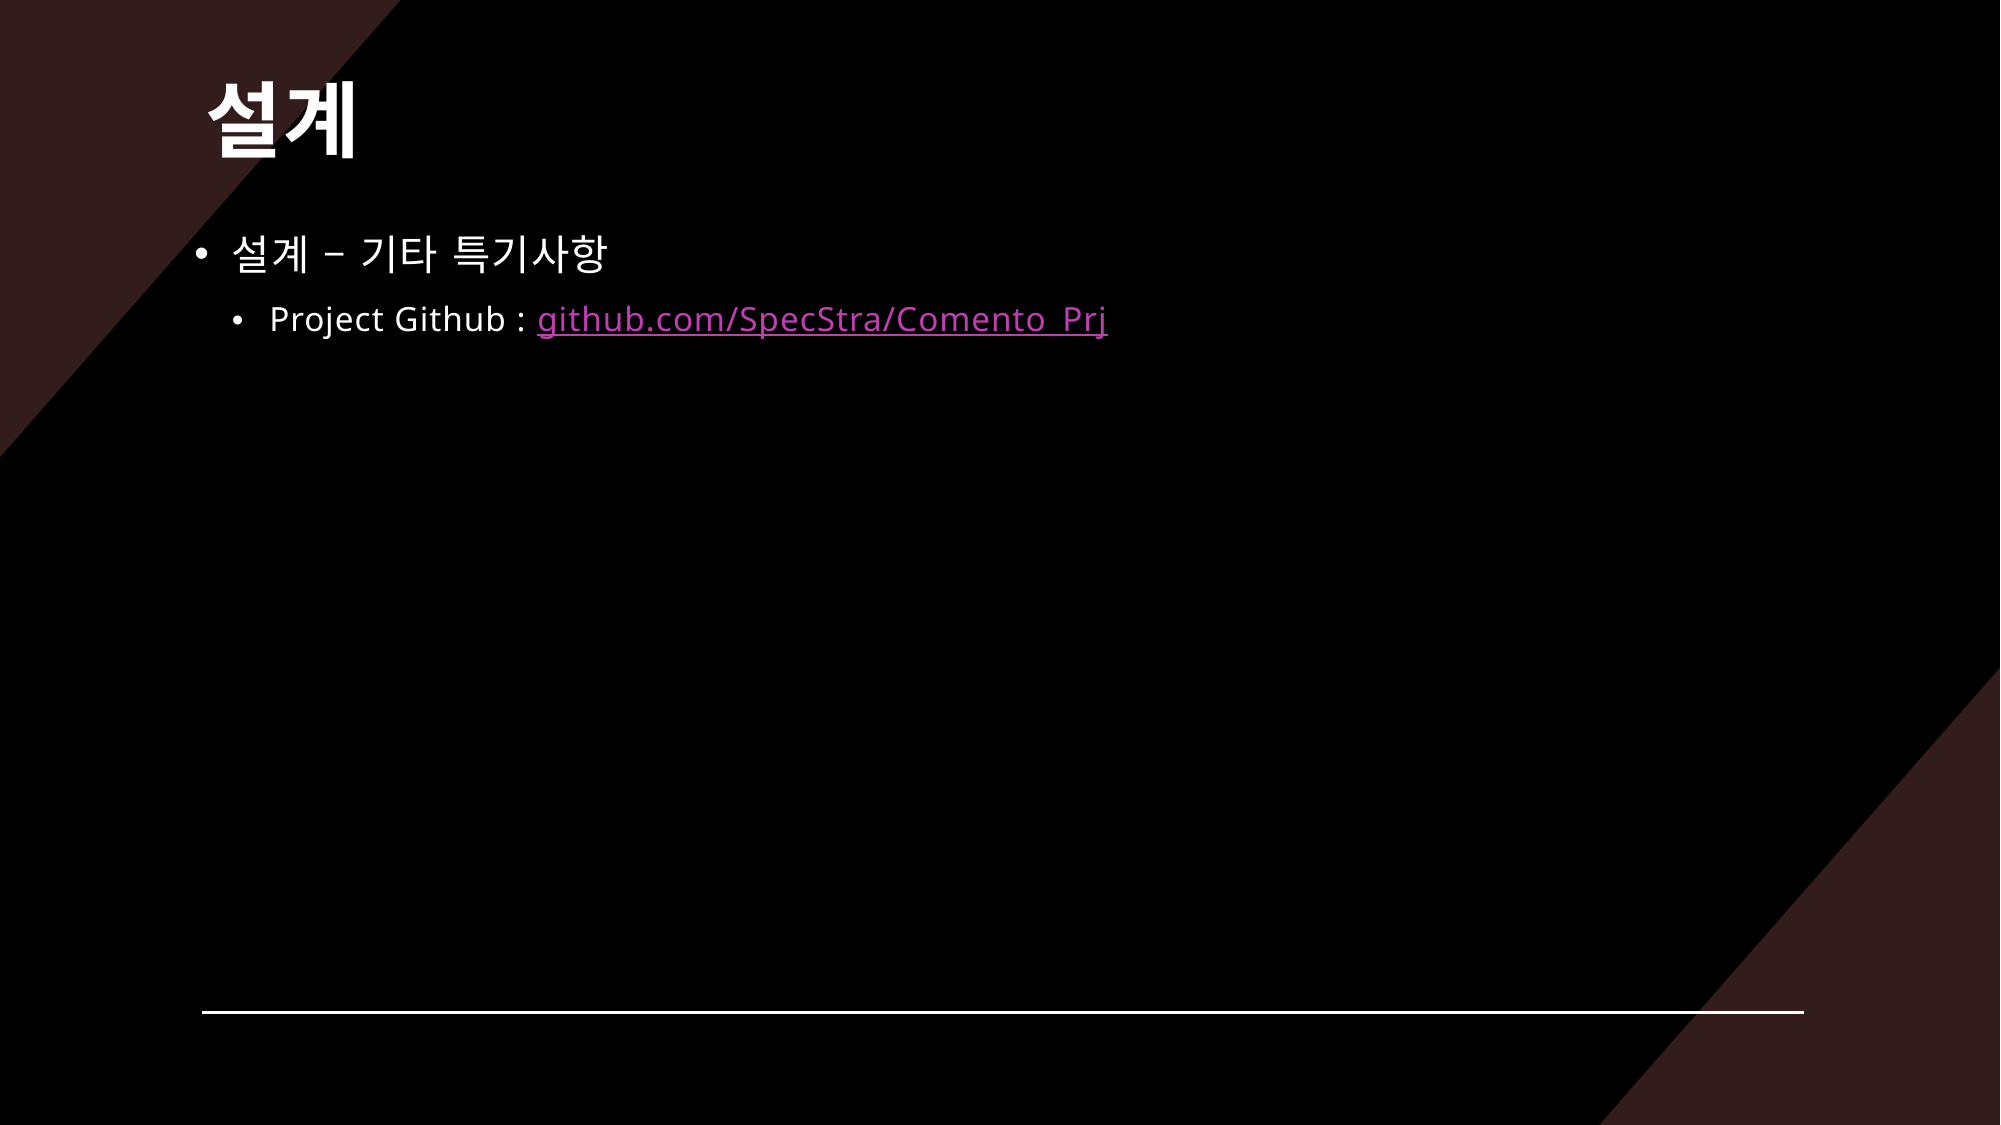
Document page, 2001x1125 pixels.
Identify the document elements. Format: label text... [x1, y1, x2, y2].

title 설계 [187, 0, 1813, 224]
list 설계 – 기타 특기사항 Project Github : github.com/SpecStra/Comento_Prj [176, 200, 1802, 983]
